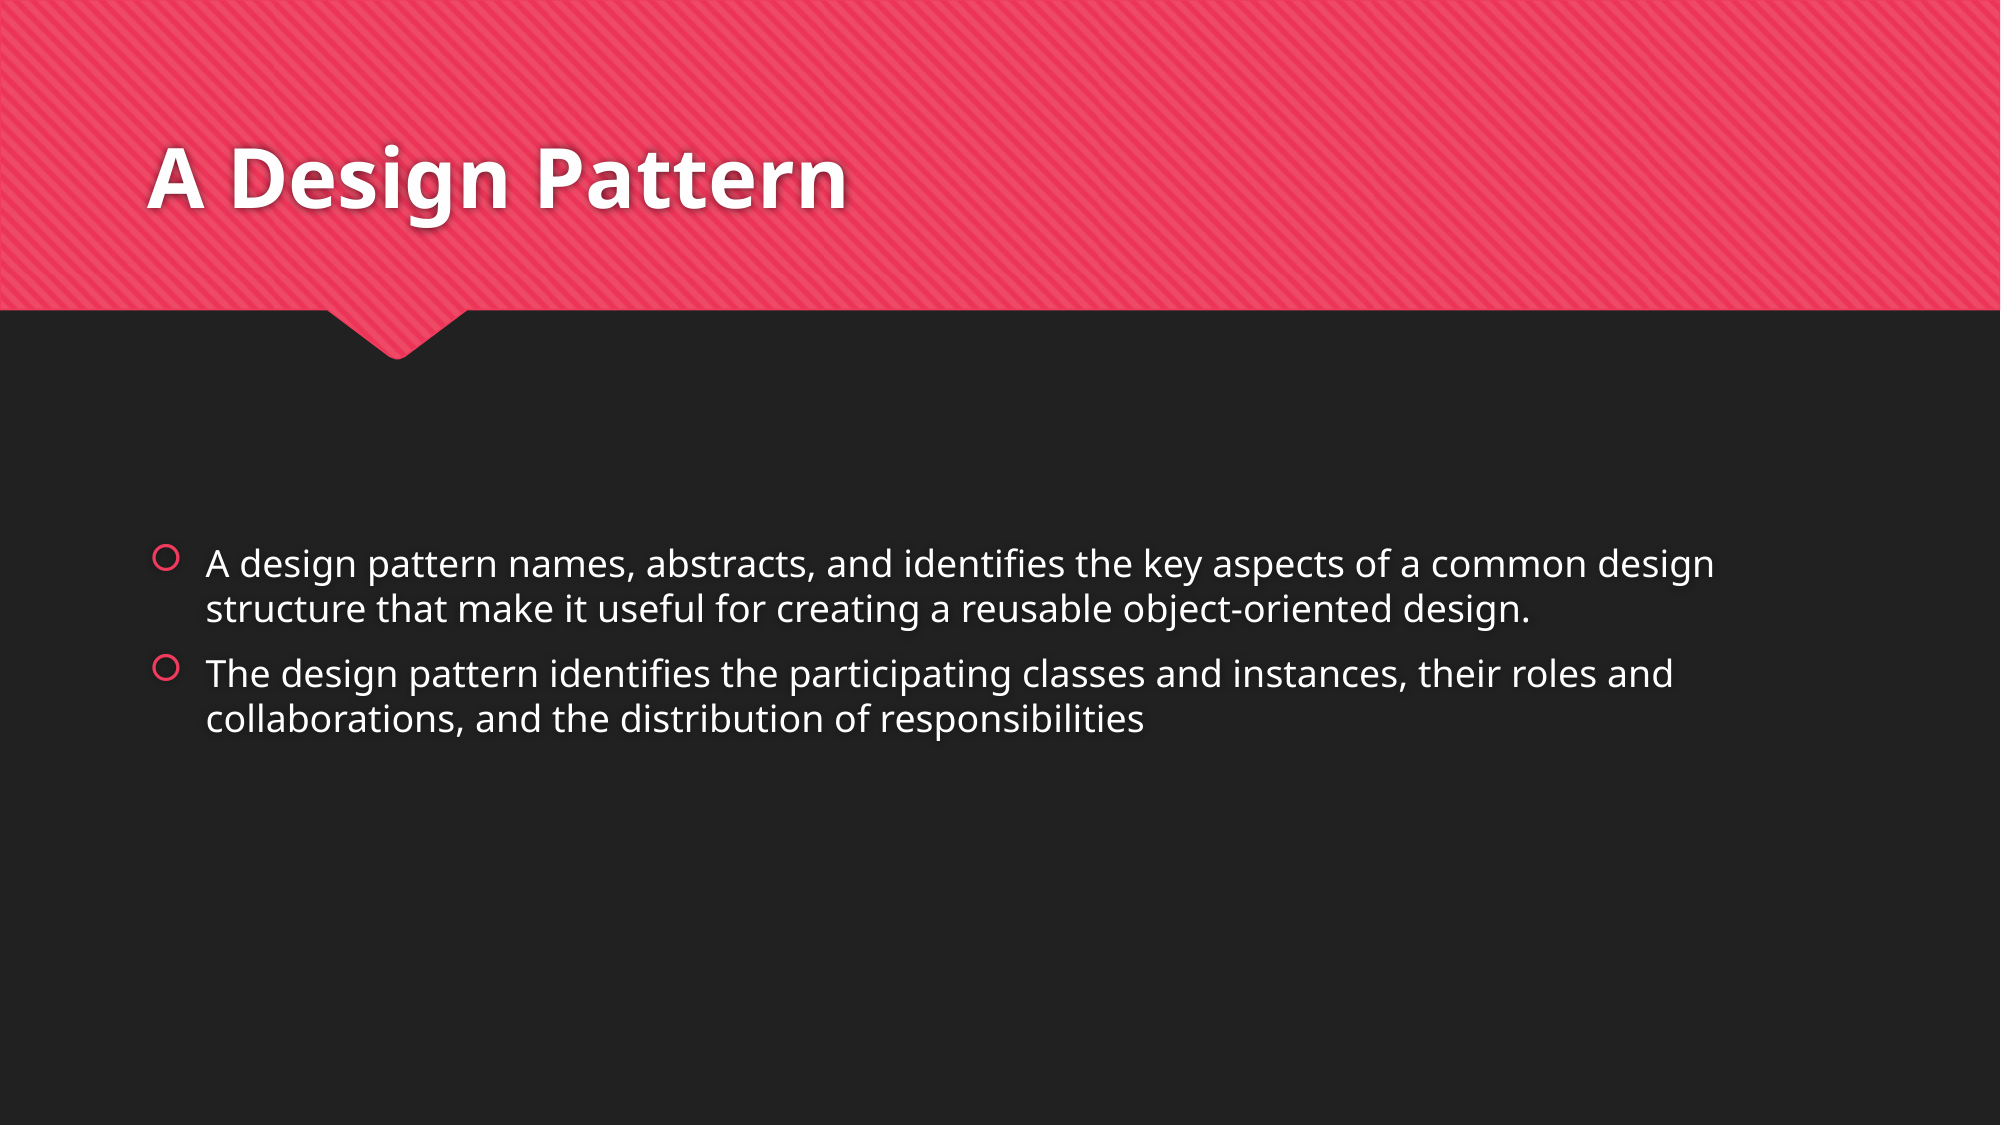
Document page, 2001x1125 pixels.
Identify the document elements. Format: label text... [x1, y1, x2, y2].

title A Design Pattern [132, 73, 1868, 233]
list A design pattern names, abstracts, and identifies the key aspects of a common design structure that make it useful for creating a reusable object-oriented design. The design pattern identifies the participating classes and instances, their roles and collaborations, and the distribution of responsibilities [134, 364, 1866, 962]
